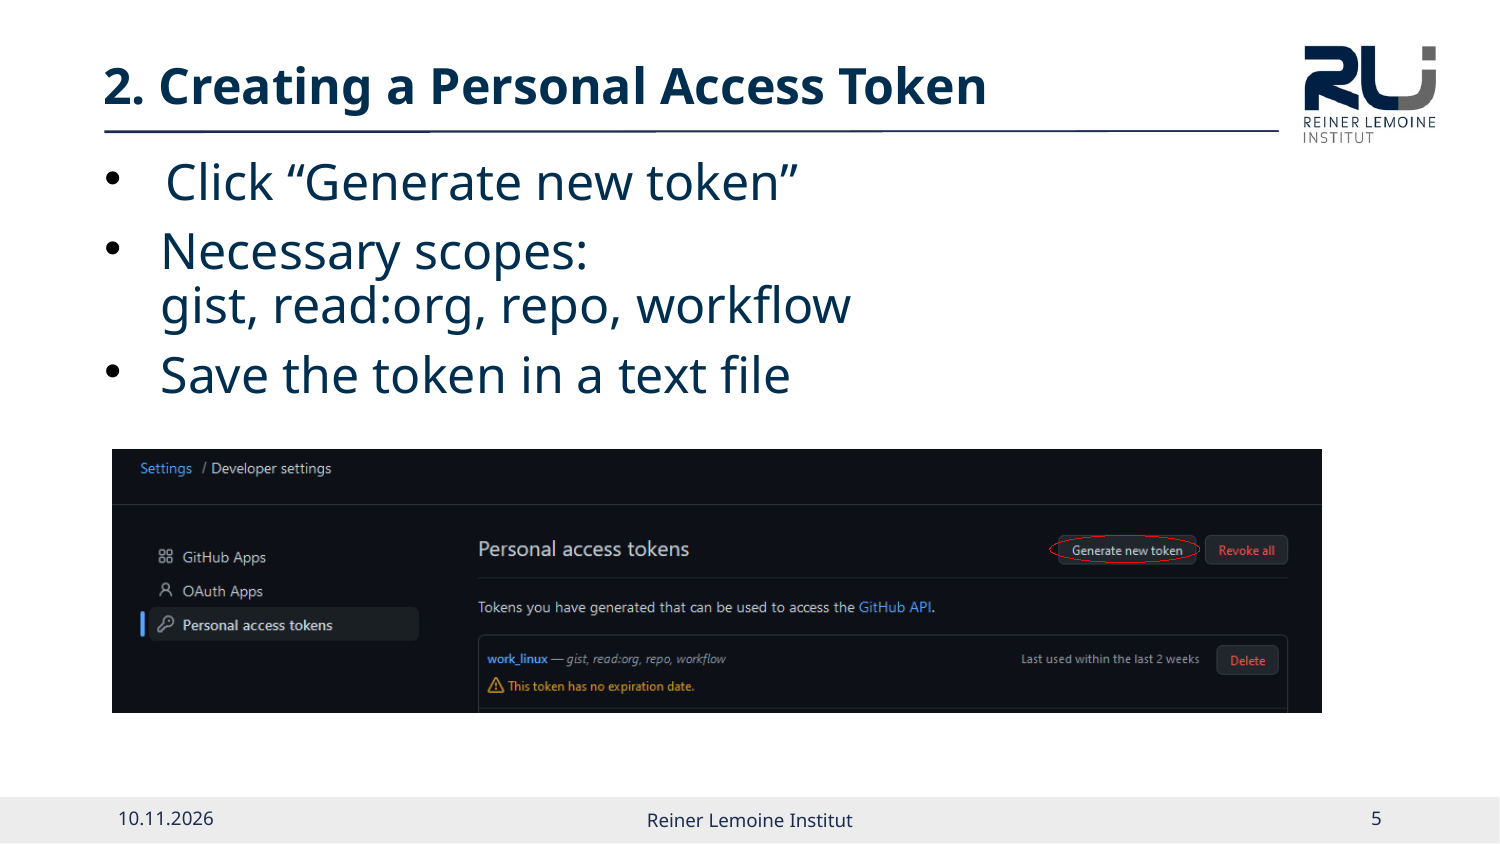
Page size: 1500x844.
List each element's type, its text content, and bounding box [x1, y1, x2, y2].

text_box Click “Generate new token” Necessary scopes: gist, read:org, repo, workflow Save the token in a text file [104, 157, 1398, 738]
text_box 2. Creating a Personal Access Token [103, 45, 1279, 131]
text_box 4 [1059, 797, 1397, 842]
picture [112, 449, 1323, 713]
text_box 31.05.2022 [103, 797, 441, 842]
picture [1303, 45, 1437, 144]
text_box Reiner Lemoine Institut [496, 797, 1003, 842]
